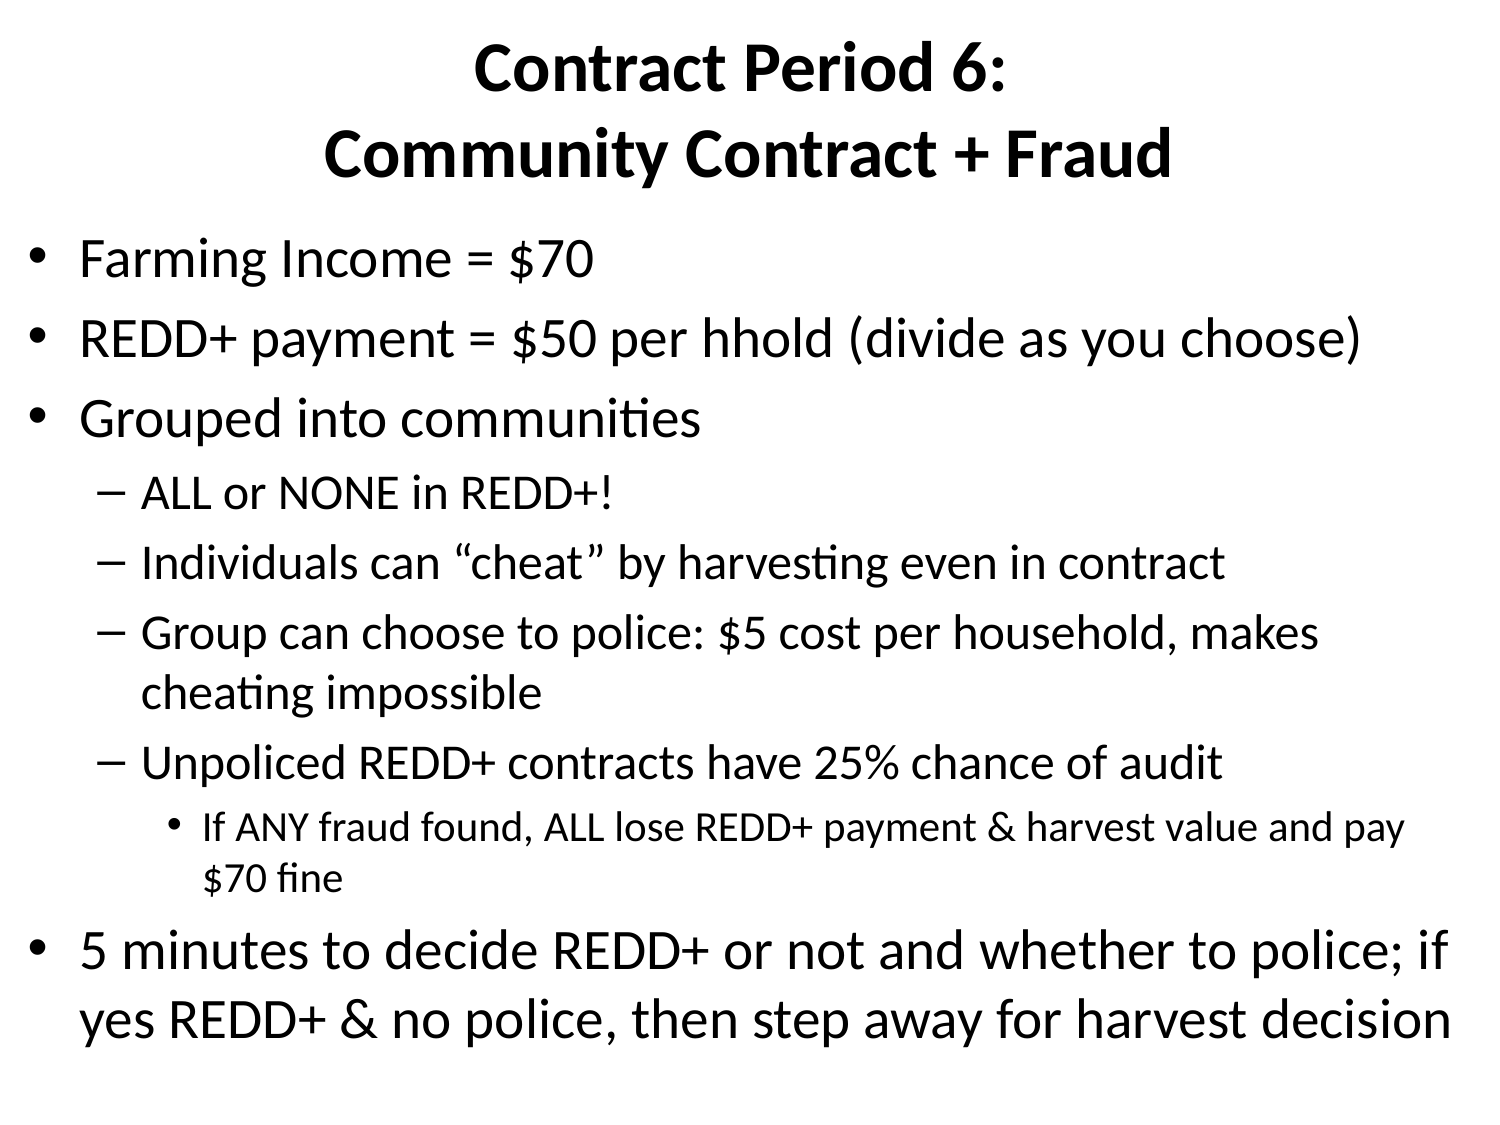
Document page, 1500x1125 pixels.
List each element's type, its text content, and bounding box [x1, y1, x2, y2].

title Contract Period 6: Community Contract + Fraud [75, 12, 1425, 200]
list Farming Income = $70 REDD+ payment = $50 per hhold (divide as you choose) Grouped into communities ALL or NONE in REDD+! Individuals can “cheat” by harvesting even in contract Group can choose to police: $5 cost per household, makes cheating impossible Unpoliced REDD+ contracts have 25% chance of audit If ANY fraud found, ALL lose REDD+ payment & harvest value and pay $70 fine 5 minutes to decide REDD+ or not and whether to police; if yes REDD+ & no police, then step away for harvest decision [12, 212, 1488, 1113]
